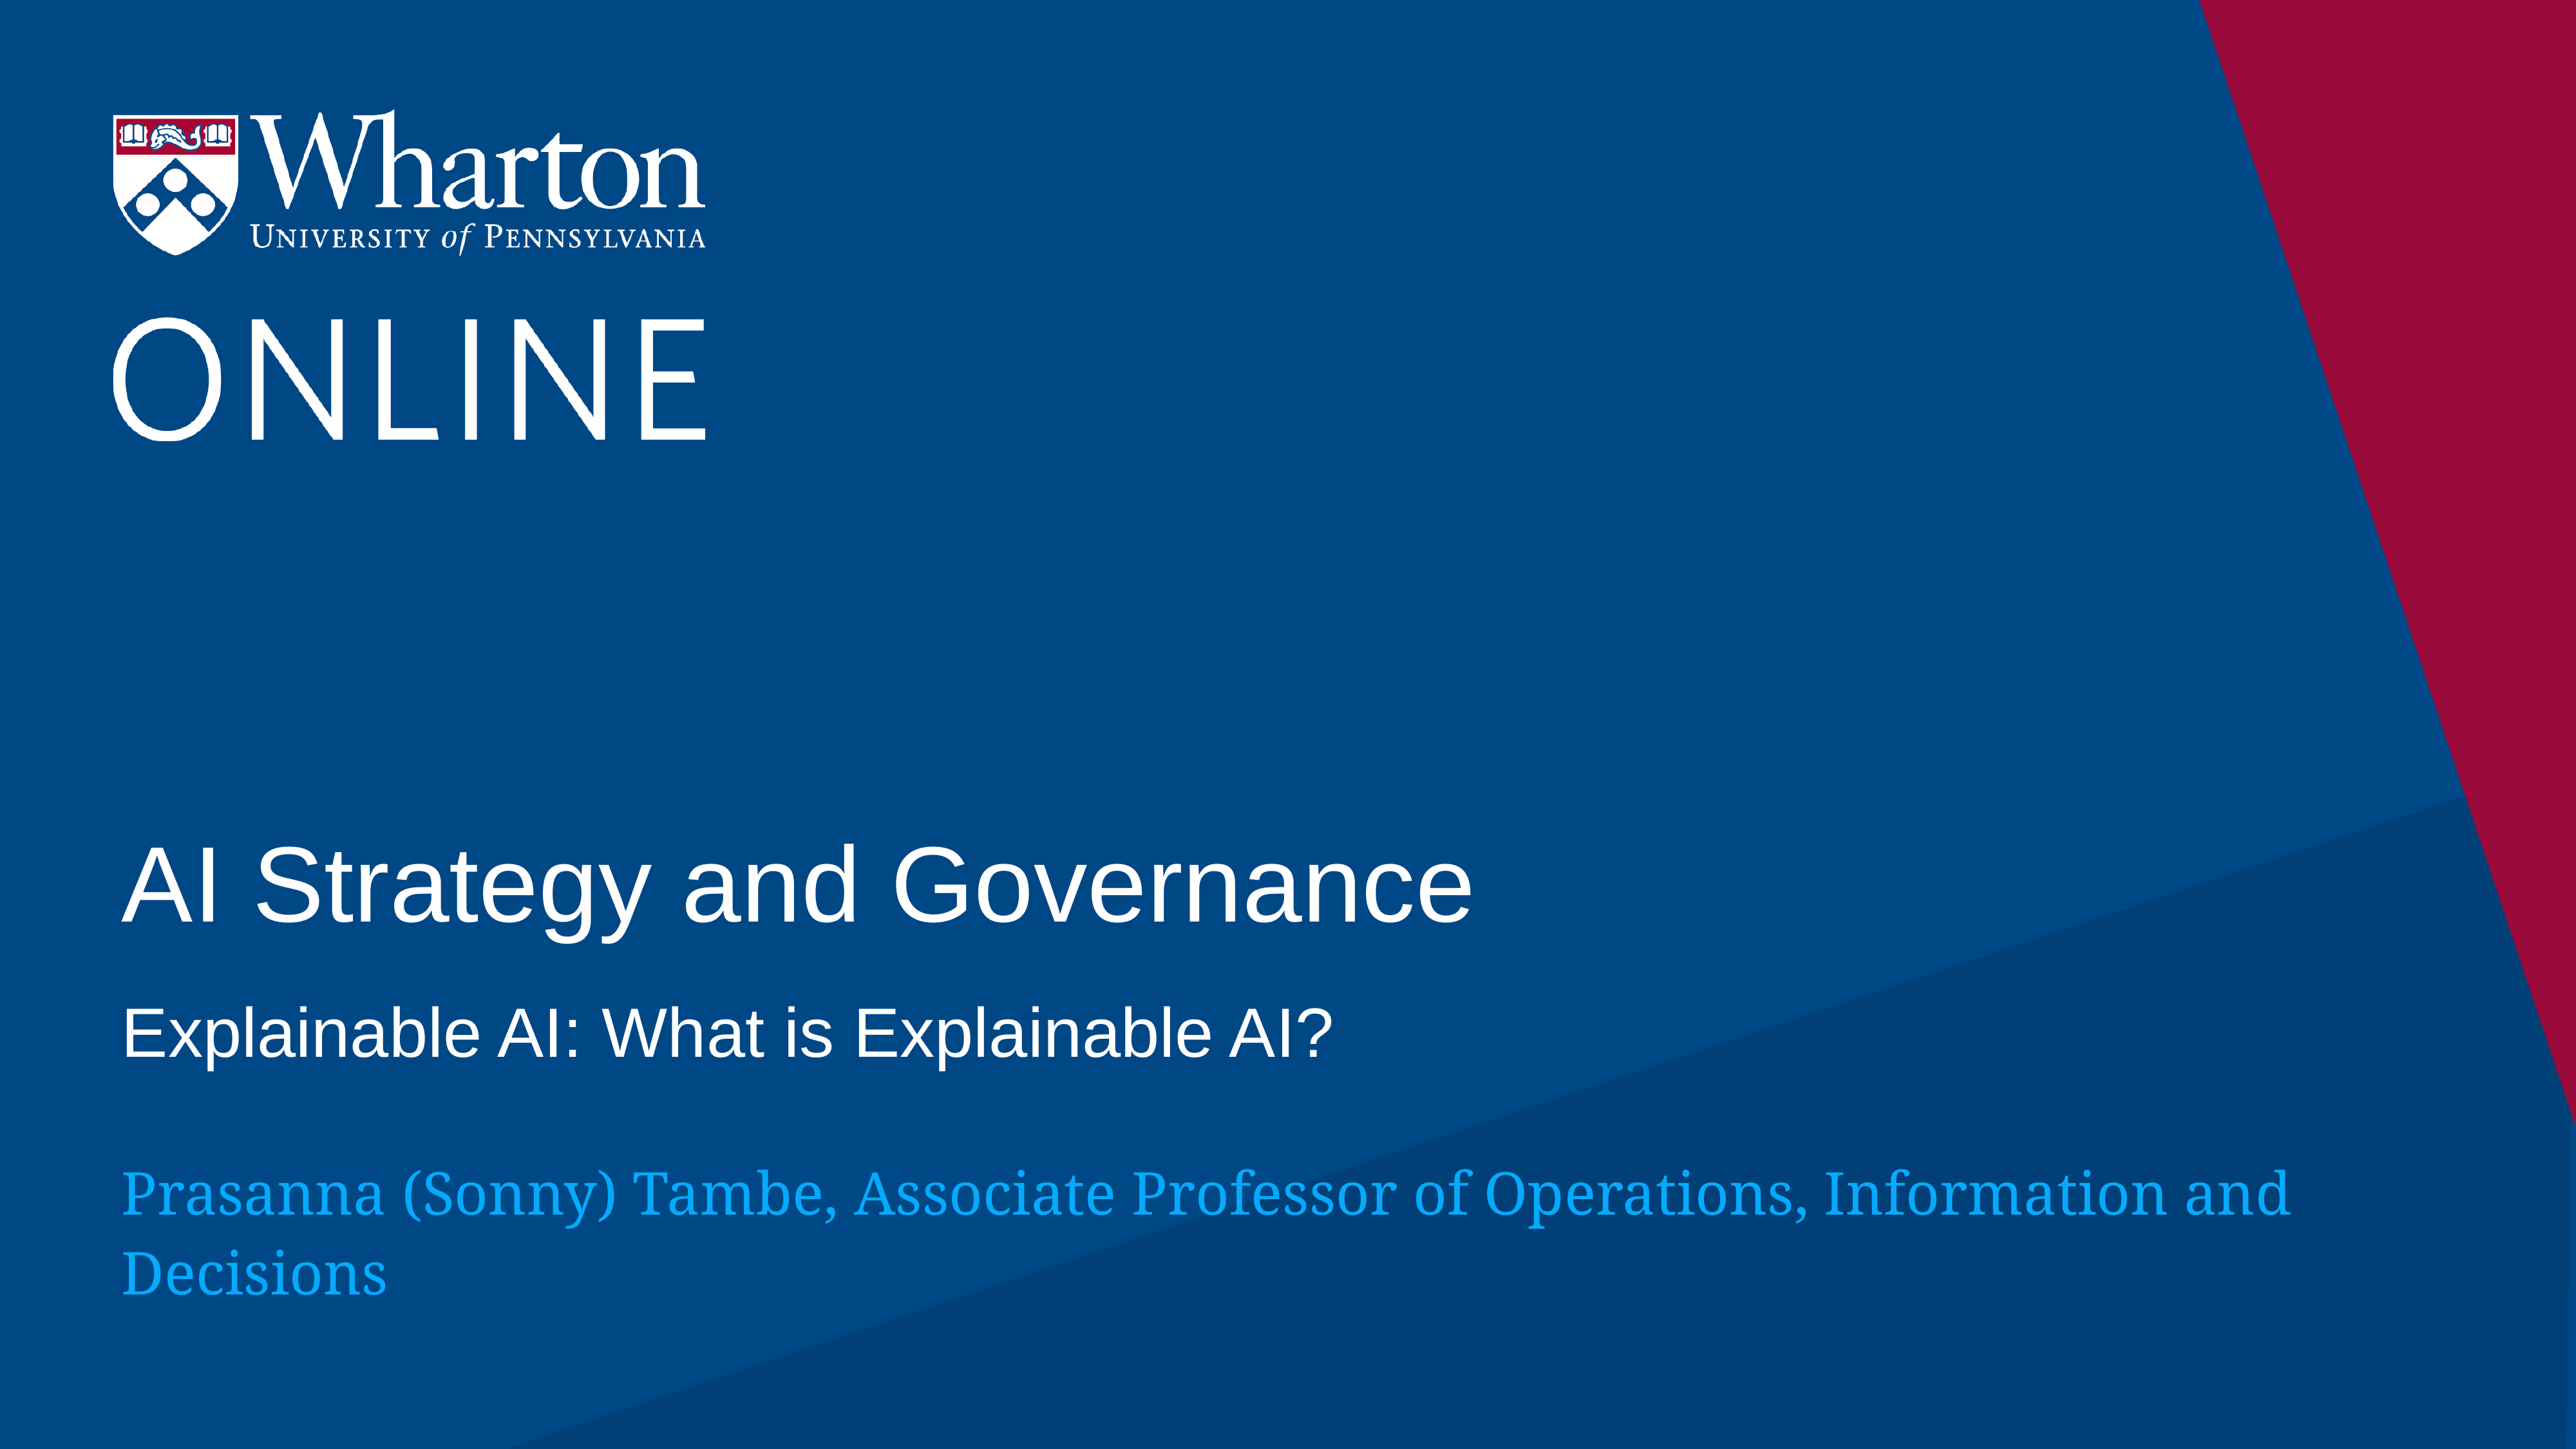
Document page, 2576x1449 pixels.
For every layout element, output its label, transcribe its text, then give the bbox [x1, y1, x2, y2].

list Explainable AI: What is Explainable AI? [121, 976, 2281, 1116]
title AI Strategy and Governance [121, 721, 2414, 945]
list Prasanna (Sonny) Tambe, Associate Professor of Operations, Information and Decisions [121, 1146, 2477, 1255]
picture [113, 109, 705, 441]
